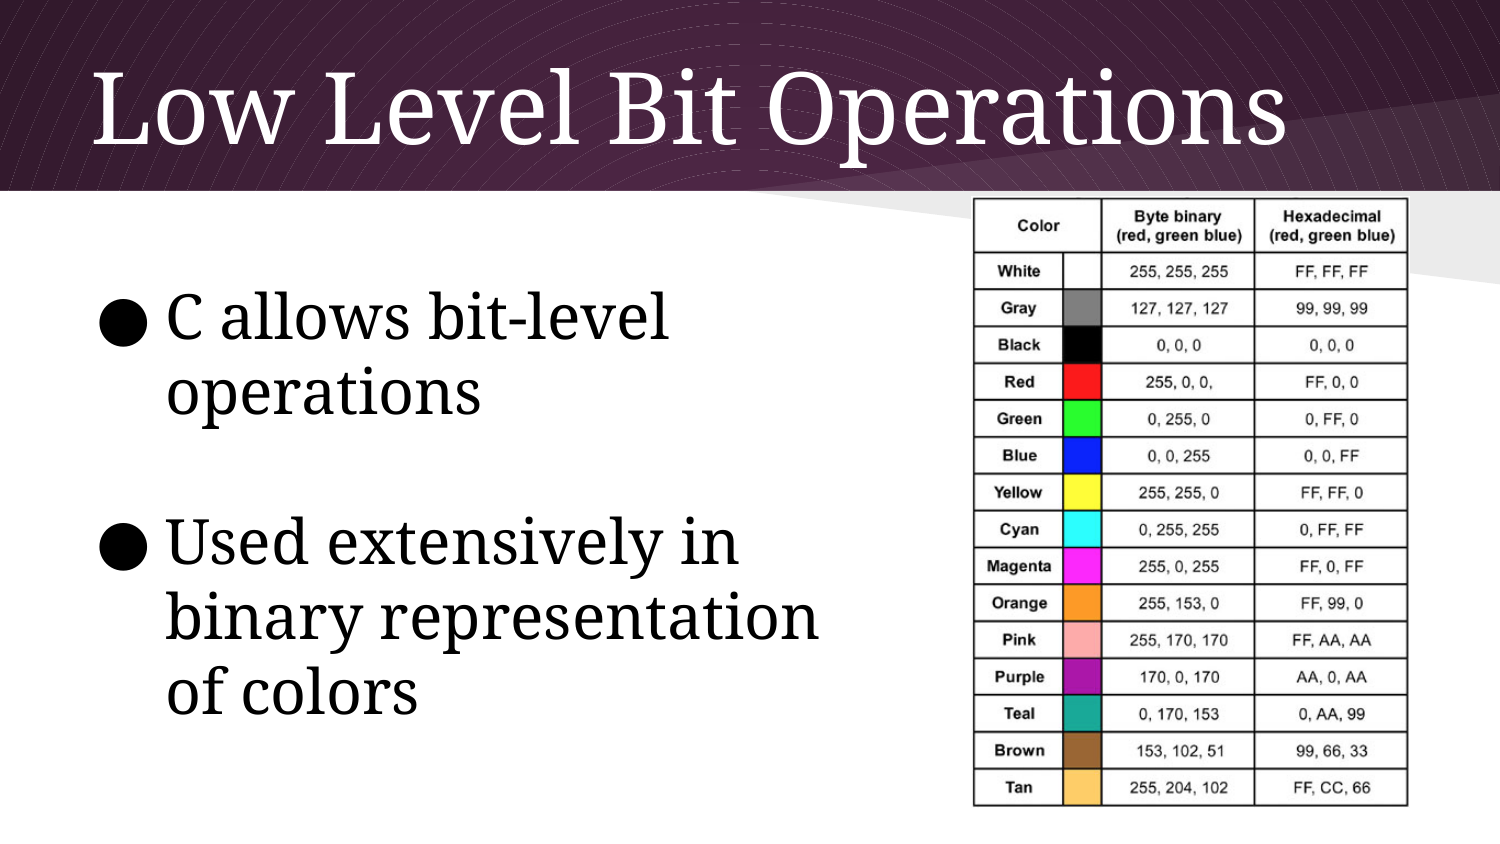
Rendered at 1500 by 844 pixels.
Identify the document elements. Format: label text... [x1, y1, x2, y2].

title Low Level Bit Operations [75, 33, 1425, 175]
list C allows bit-level operations Used extensively in binary representation of colors [75, 196, 876, 808]
picture [970, 196, 1410, 809]
